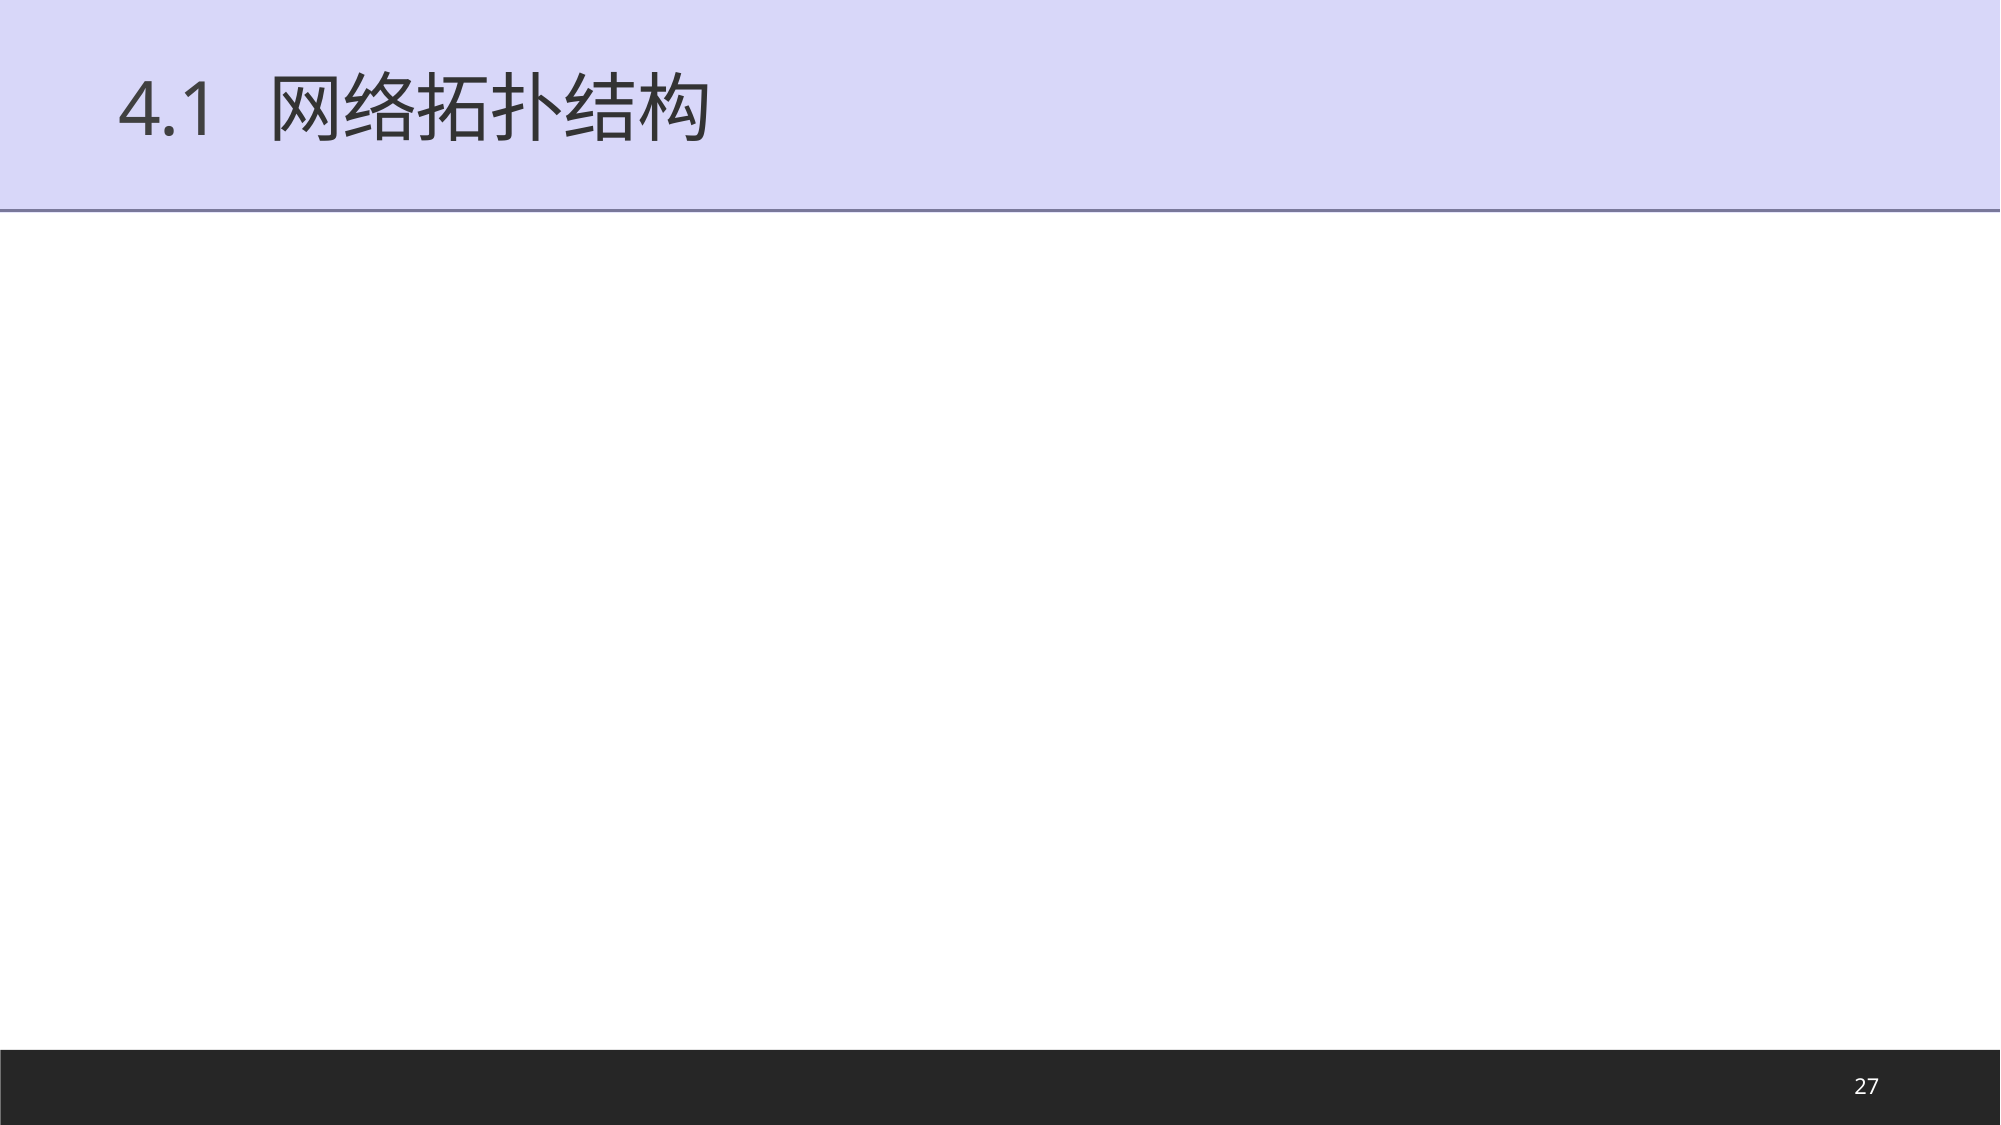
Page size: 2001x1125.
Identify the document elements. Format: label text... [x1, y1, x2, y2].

slide_number 27 [1793, 1057, 1895, 1118]
title 4.1 网络拓扑结构 [0, 0, 2000, 213]
